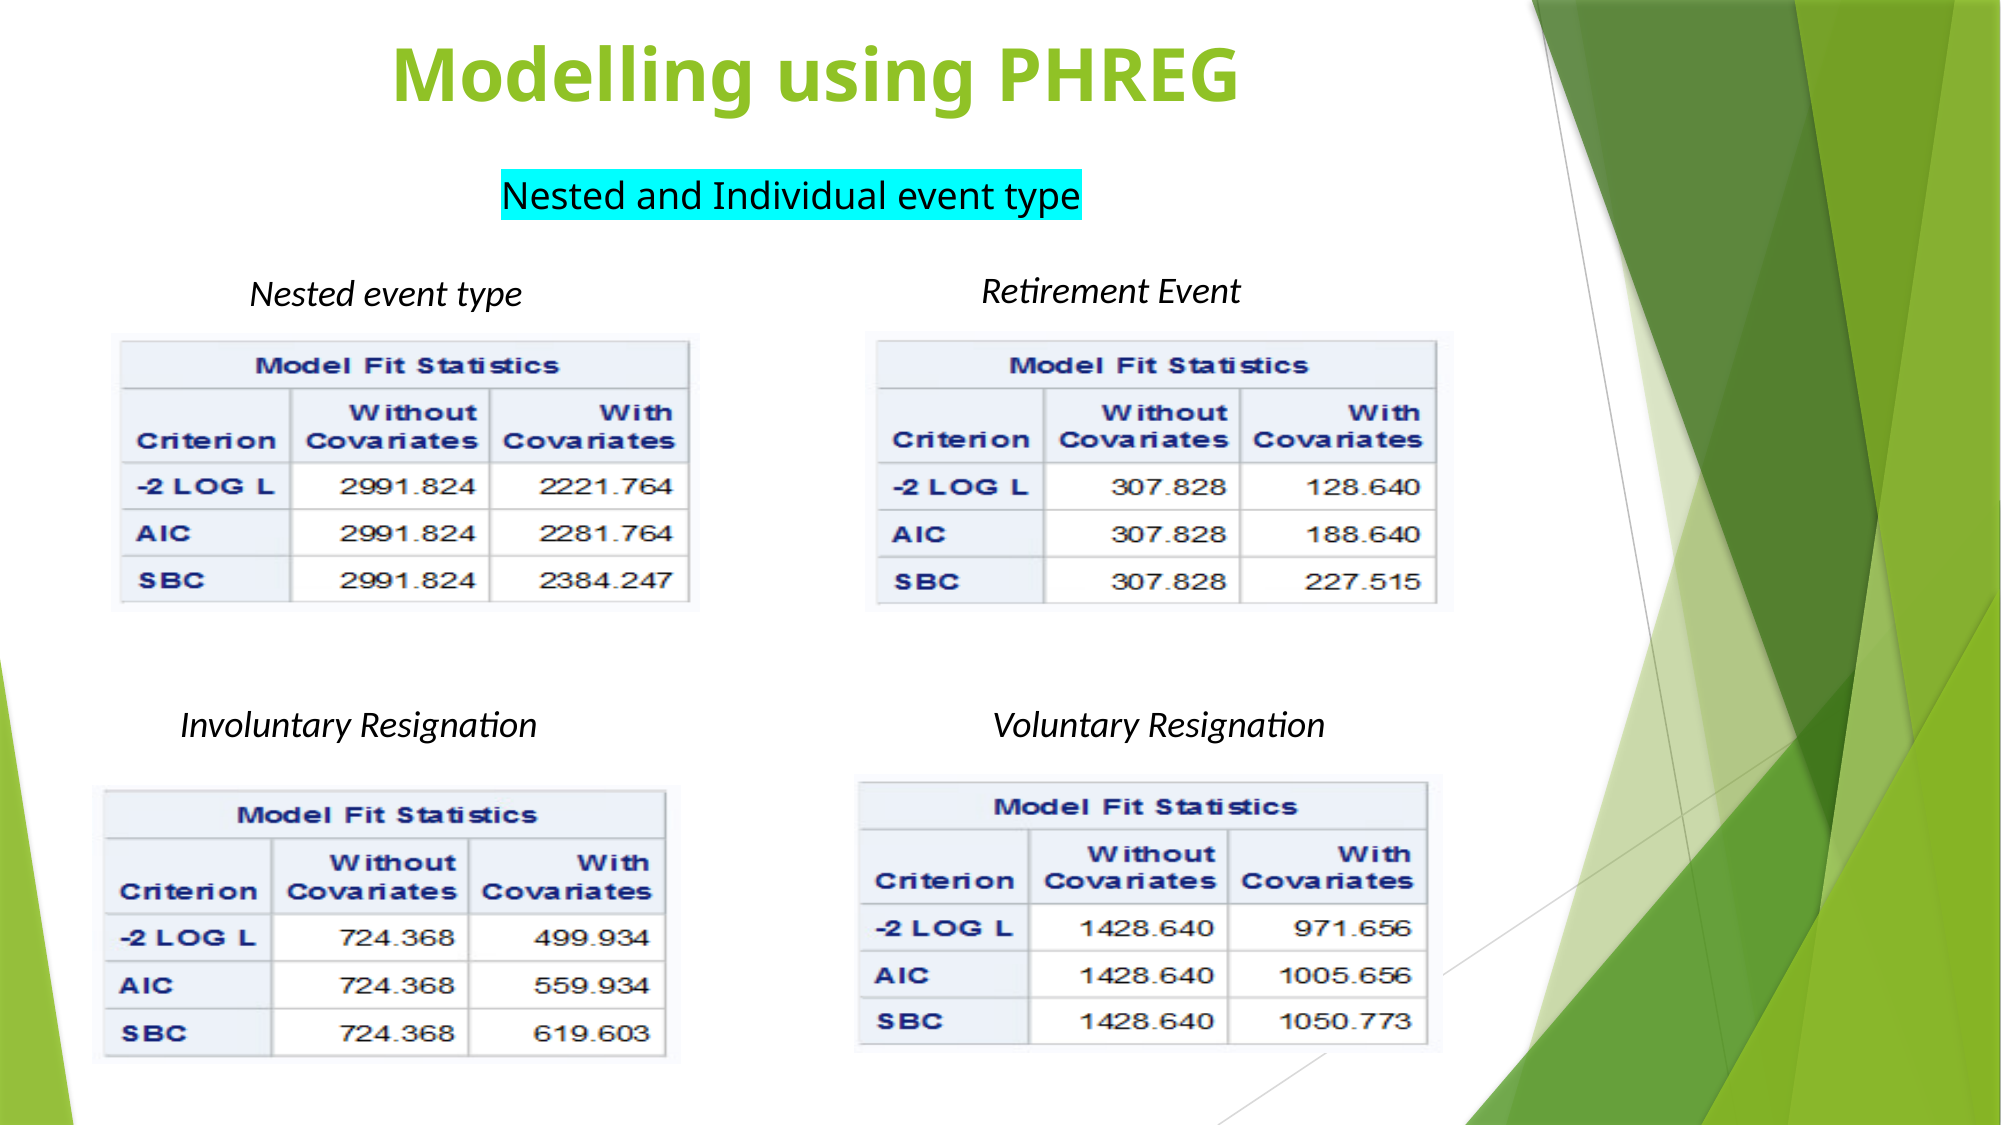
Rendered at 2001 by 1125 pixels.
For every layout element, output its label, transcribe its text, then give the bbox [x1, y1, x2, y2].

picture [864, 331, 1454, 612]
text_box Nested event type [234, 261, 538, 322]
title Modelling using PHREG [111, 20, 1522, 124]
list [110, 332, 700, 612]
picture [91, 784, 681, 1064]
text_box Retirement Event [966, 258, 1257, 319]
text_box Involuntary Resignation [156, 692, 617, 753]
text_box Voluntary Resignation [977, 692, 1341, 753]
text_box Nested and Individual event type [486, 164, 1101, 225]
picture [853, 774, 1444, 1054]
